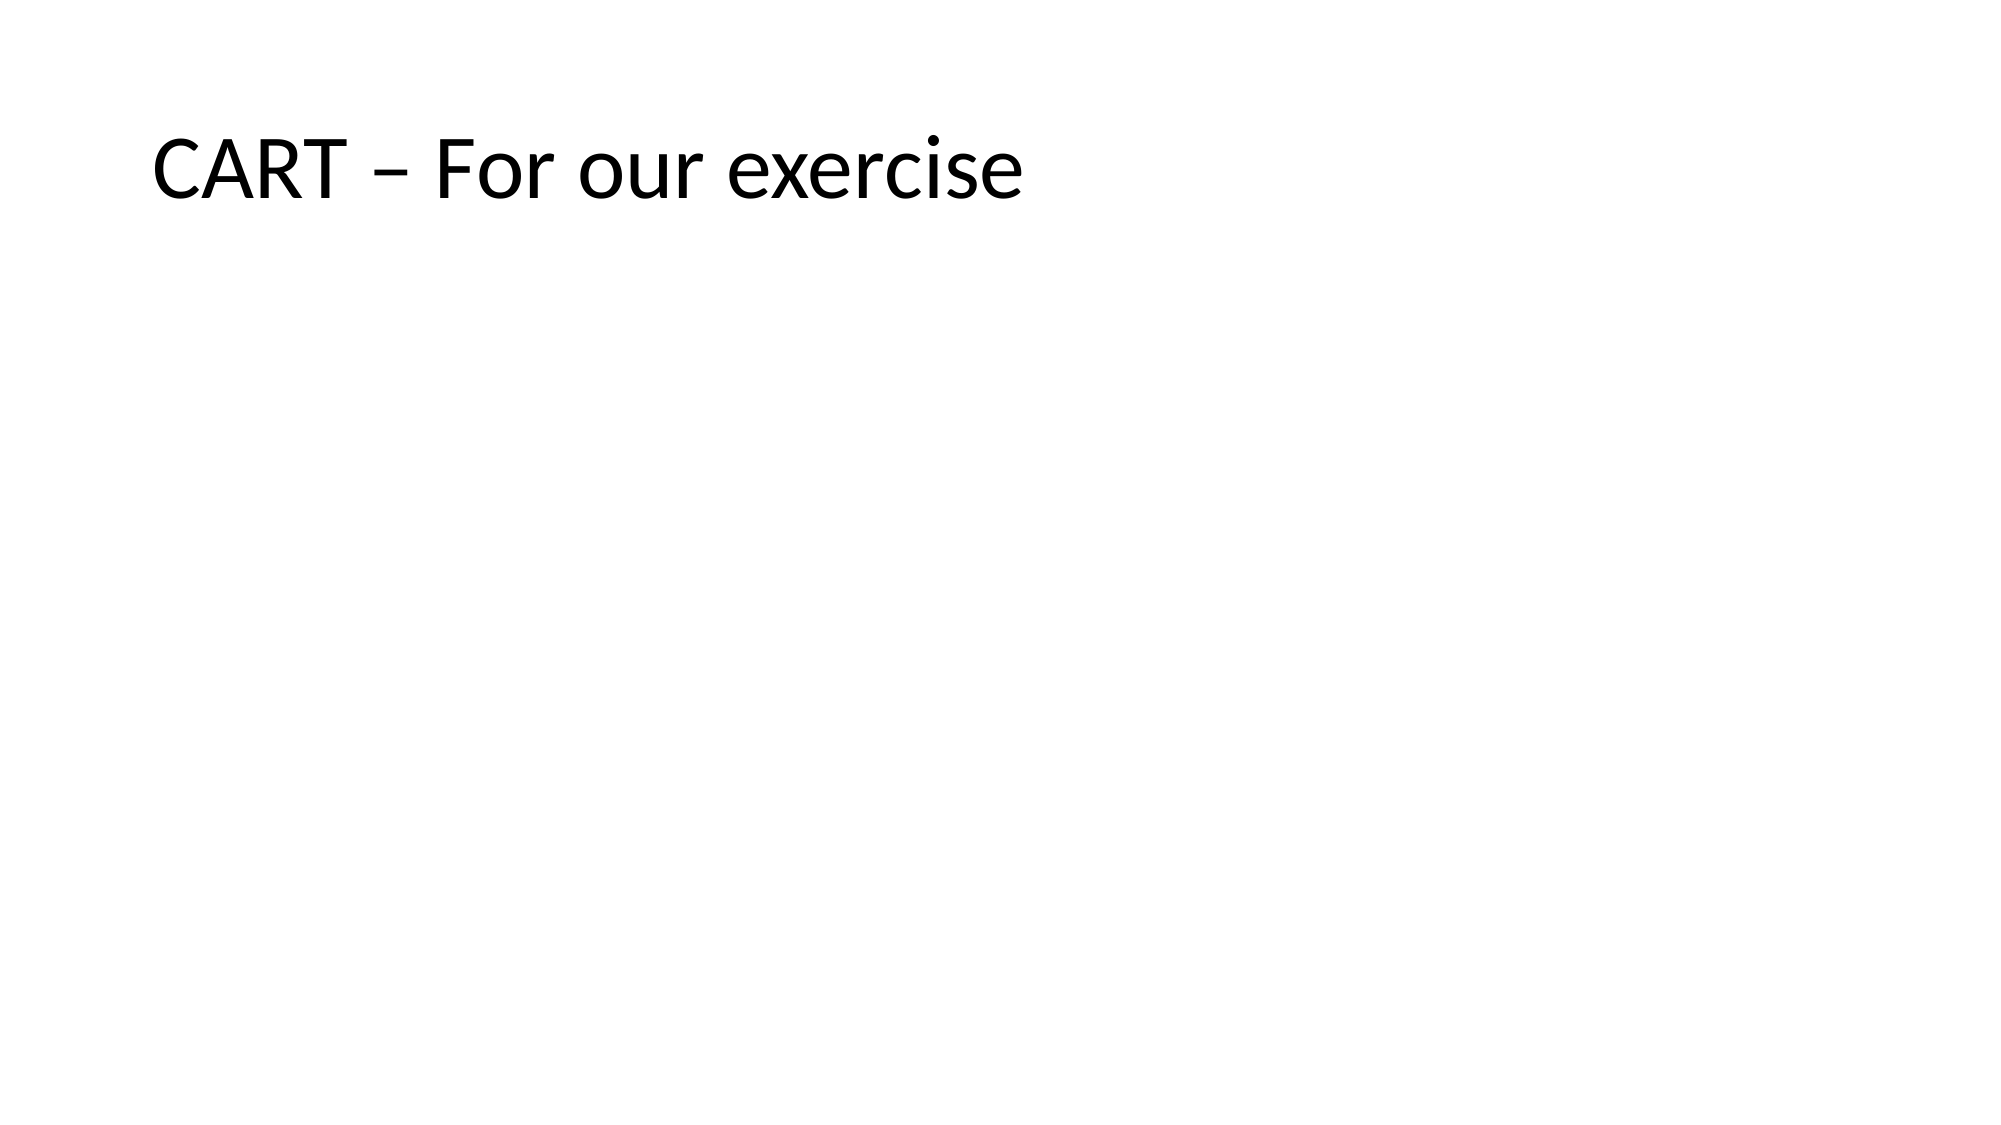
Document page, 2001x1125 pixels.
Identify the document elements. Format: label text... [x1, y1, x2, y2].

title CART – For our exercise [137, 59, 1863, 278]
